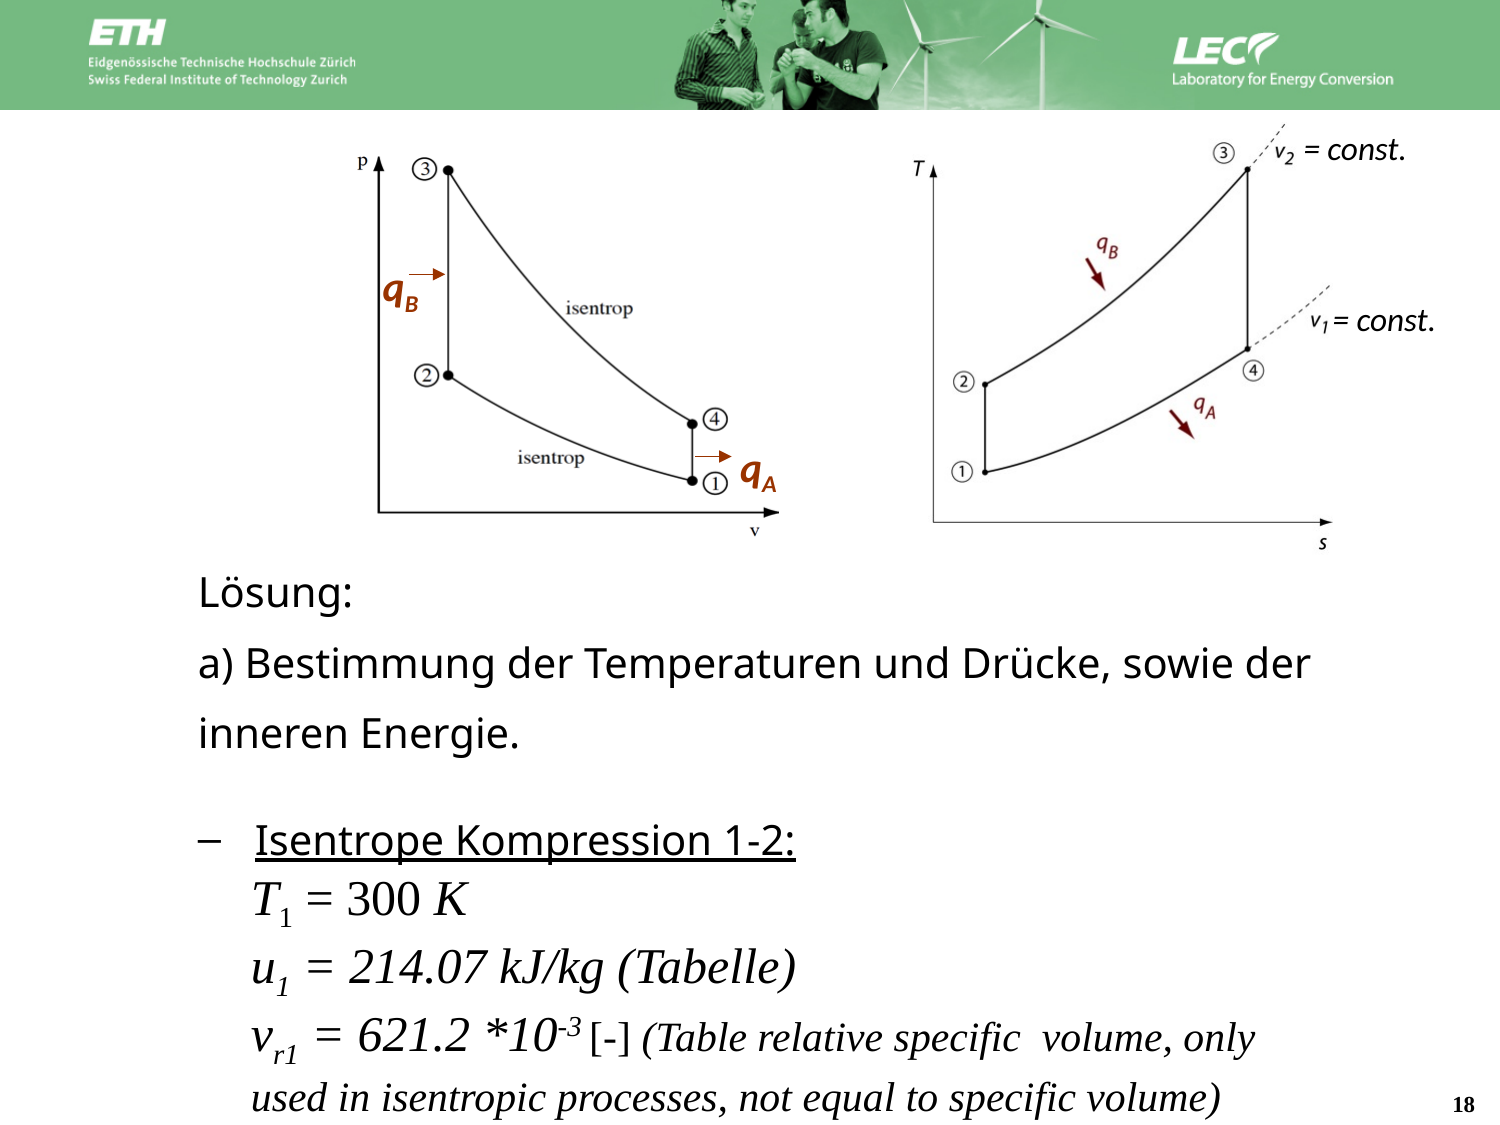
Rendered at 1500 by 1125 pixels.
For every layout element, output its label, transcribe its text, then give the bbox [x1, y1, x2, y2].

text_box T1 = 300 K u1 = 214.07 kJ/kg (Tabelle) vr1 = 621.2 *10-3 [-] (Table relative specific volume, only used in isentropic processes, not equal to specific volume) [236, 857, 1317, 1125]
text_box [353, 151, 786, 545]
picture [0, 0, 1500, 110]
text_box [912, 119, 1453, 555]
text_box Lösung: a) Bestimmung der Temperaturen und Drücke, sowie der inneren Energie. Isentrope Kompression 1-2: [197, 544, 1349, 1086]
